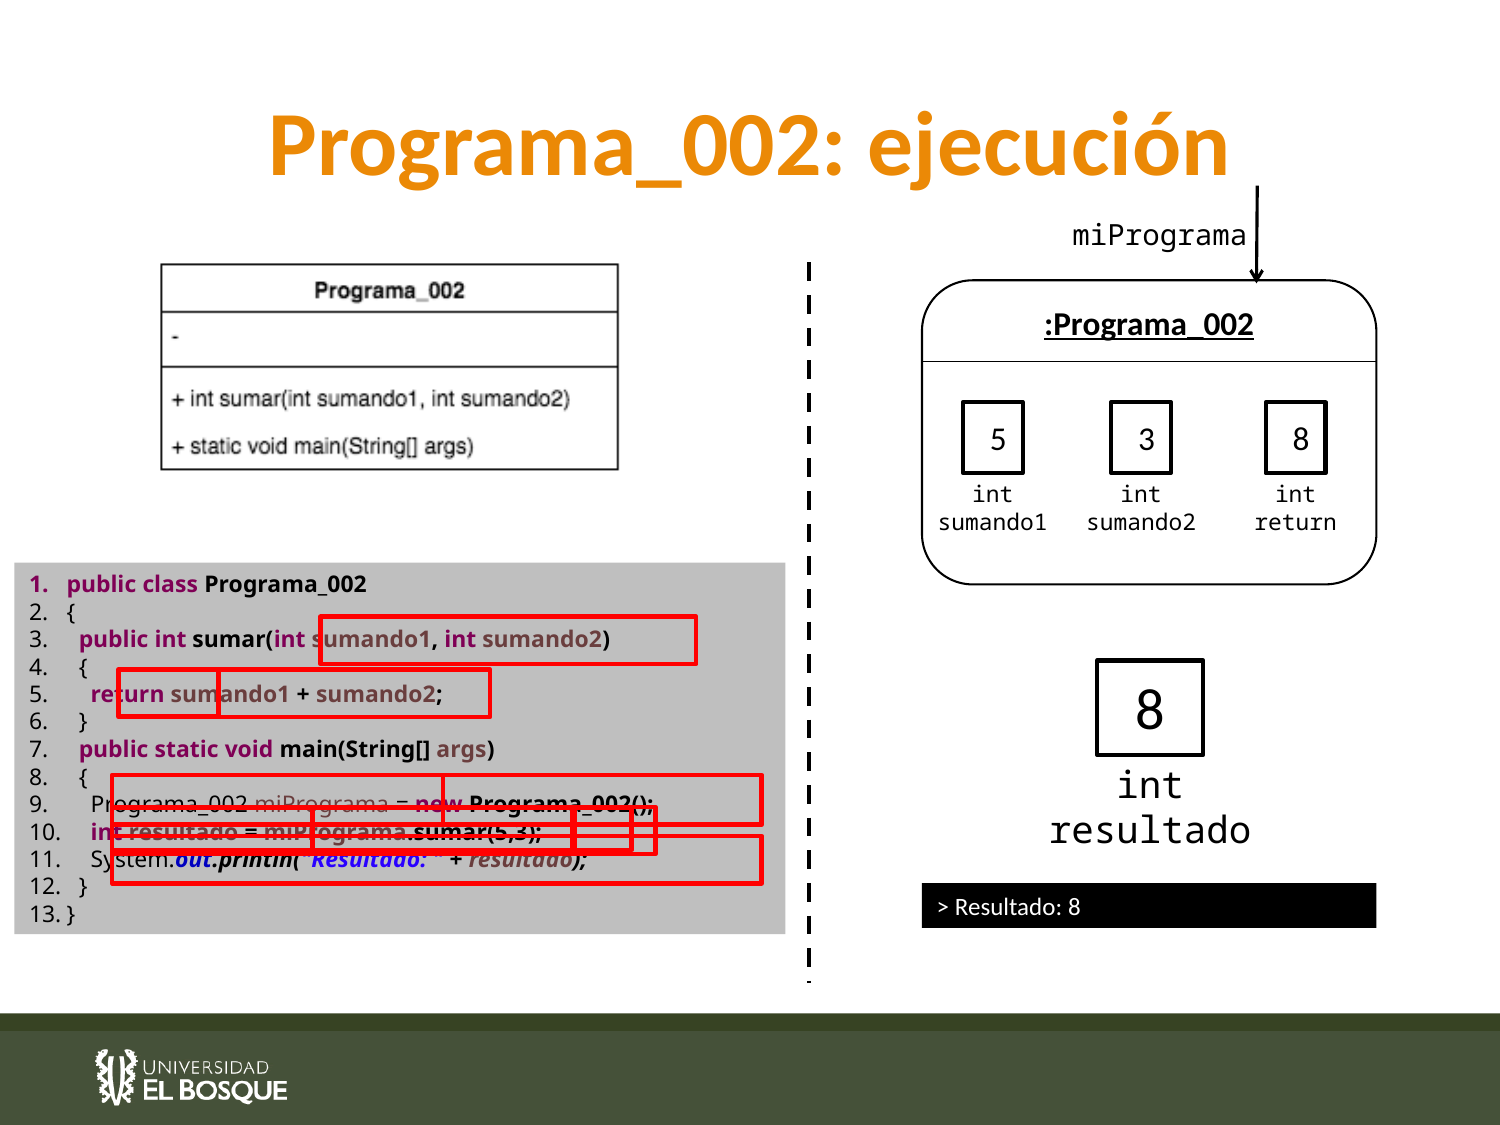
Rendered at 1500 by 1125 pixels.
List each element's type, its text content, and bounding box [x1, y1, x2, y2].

text_box [116, 668, 216, 719]
text_box miPrograma [1057, 209, 1251, 259]
text_box [216, 668, 492, 719]
text_box [318, 615, 698, 666]
text_box [1095, 658, 1205, 754]
picture [76, 1031, 305, 1125]
text_box 8 [1278, 409, 1314, 465]
text_box [961, 400, 1025, 472]
text_box int resultado [1034, 754, 1267, 859]
text_box public class Programa_002 { public int sumar(int sumando1, int sumando2) { return sumando1 + sumando2; } public static void main(String[] args) { Programa_002 miPrograma = new Programa_002(); int resultado = miPrograma.sumar(5,3); System.out.println("Resultado: " + resultado); } } [14, 562, 786, 935]
text_box :Programa_002 [919, 278, 1379, 587]
text_box [441, 773, 764, 827]
text_box 8 [1120, 664, 1180, 749]
text_box 5 [975, 409, 1011, 464]
picture [159, 262, 621, 478]
text_box [110, 773, 441, 805]
title Programa_002: ejecución [75, 45, 1425, 233]
text_box > Resultado: 8 [921, 883, 1377, 928]
text_box int sumando2 [1071, 472, 1211, 542]
text_box int sumando1 [923, 472, 1063, 542]
text_box 3 [1123, 409, 1159, 464]
text_box [110, 805, 658, 856]
text_box int return [1239, 472, 1352, 543]
text_box [110, 834, 764, 885]
text_box [1109, 400, 1173, 472]
text_box [1264, 400, 1328, 472]
